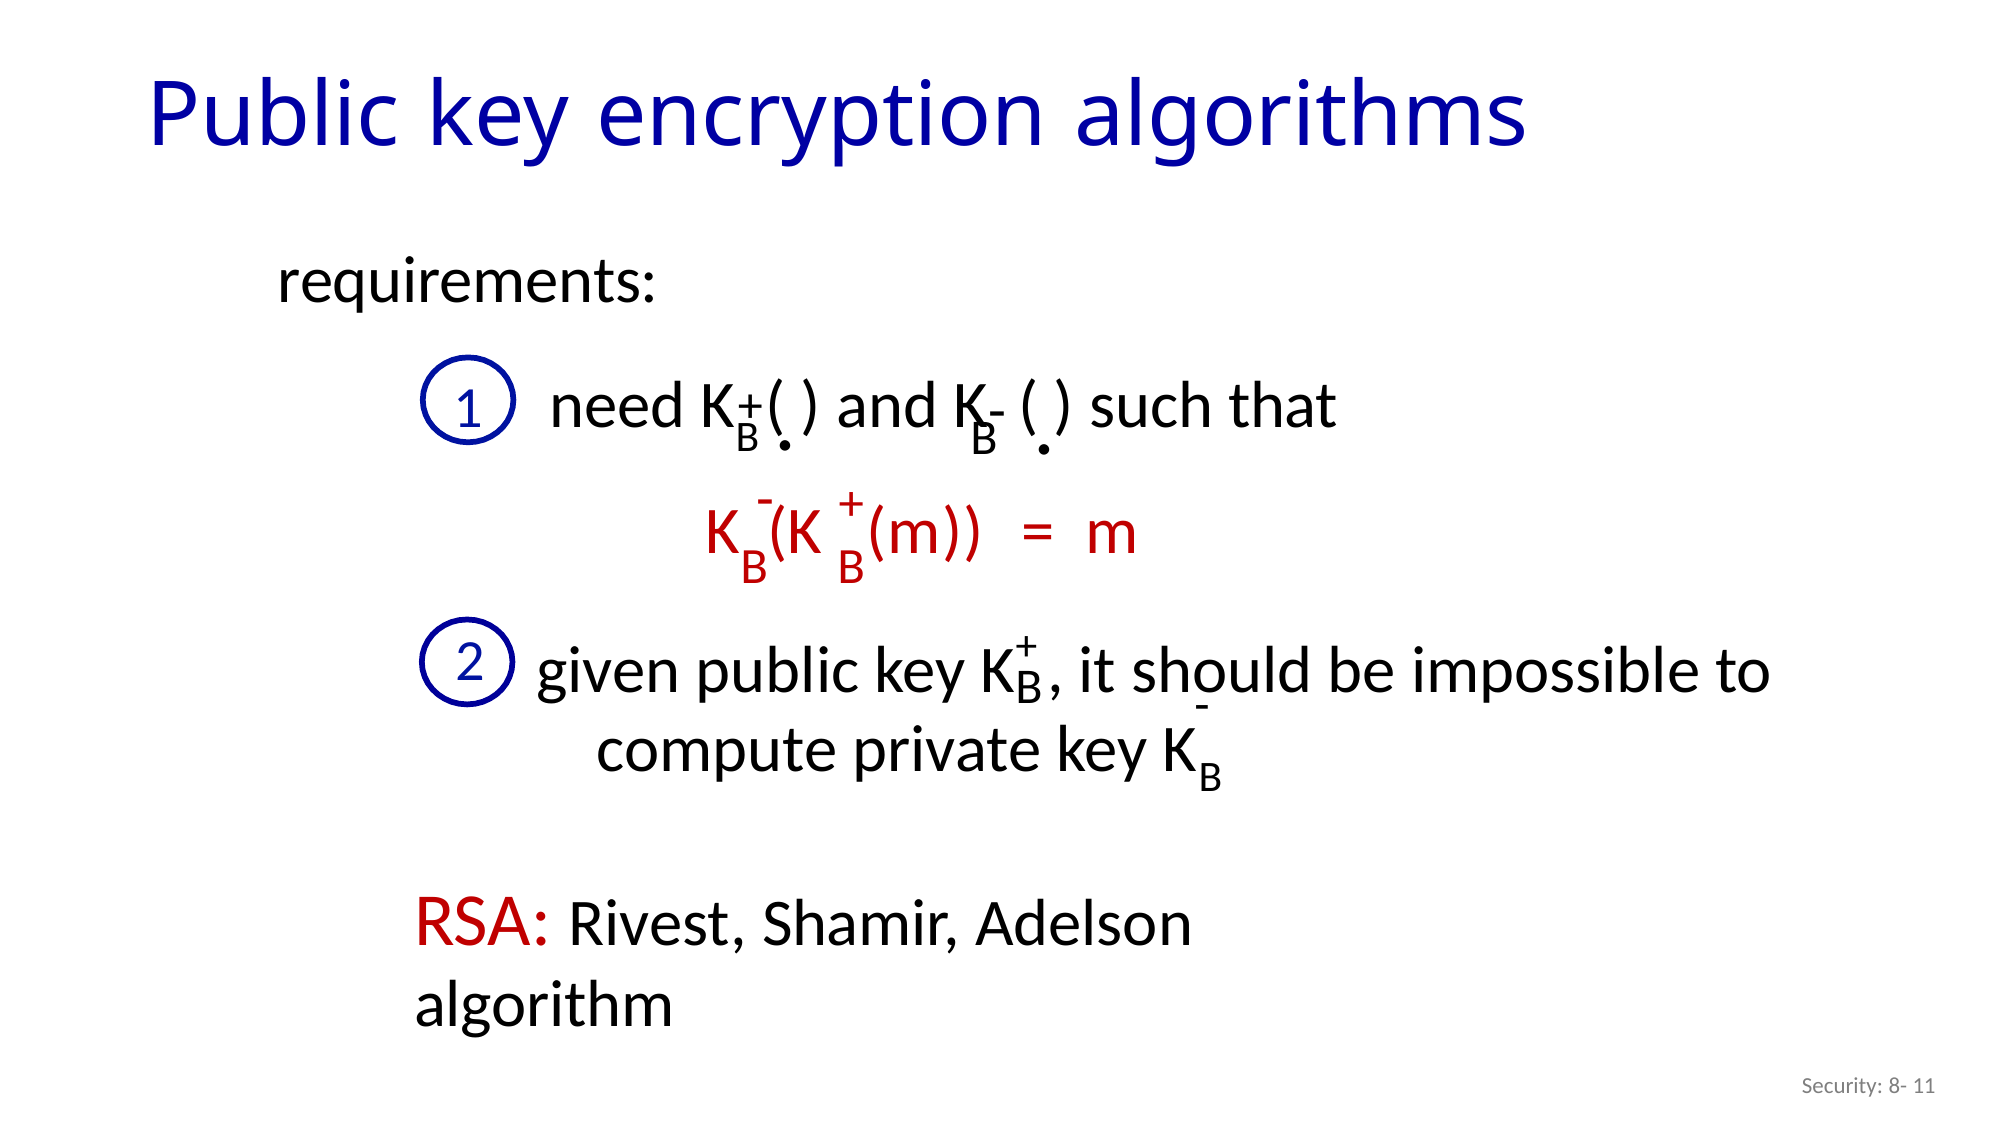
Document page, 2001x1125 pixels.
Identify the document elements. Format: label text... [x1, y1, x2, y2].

text_box 2 [453, 620, 488, 693]
text_box + . [731, 269, 806, 463]
title Public key encryption algorithms [143, 53, 1711, 244]
text_box - . [982, 278, 1060, 463]
text_box - + [754, 428, 868, 536]
text_box 1 need KB ( ) and K ( ) such that [806, 350, 982, 460]
text_box compute private key KB RSA: Rivest, Shamir, Adelson algorithm [407, 694, 1481, 1041]
text_box requirements: [275, 234, 664, 317]
text_box 1 need KB ( ) and K ( ) such that [1060, 350, 1343, 460]
text_box given public key K+ , it should be impossible to [530, 615, 1780, 708]
text_box [421, 621, 513, 705]
text_box KB(K B(m)) = m [699, 463, 1139, 594]
text_box B [968, 402, 982, 463]
text_box 1 need KB ( ) and K ( ) such that [447, 350, 731, 460]
text_box - [1192, 668, 1212, 731]
text_box [422, 362, 447, 438]
slide_number Security: 8- 11 [1799, 1070, 1956, 1125]
text_box B [1013, 708, 1045, 714]
